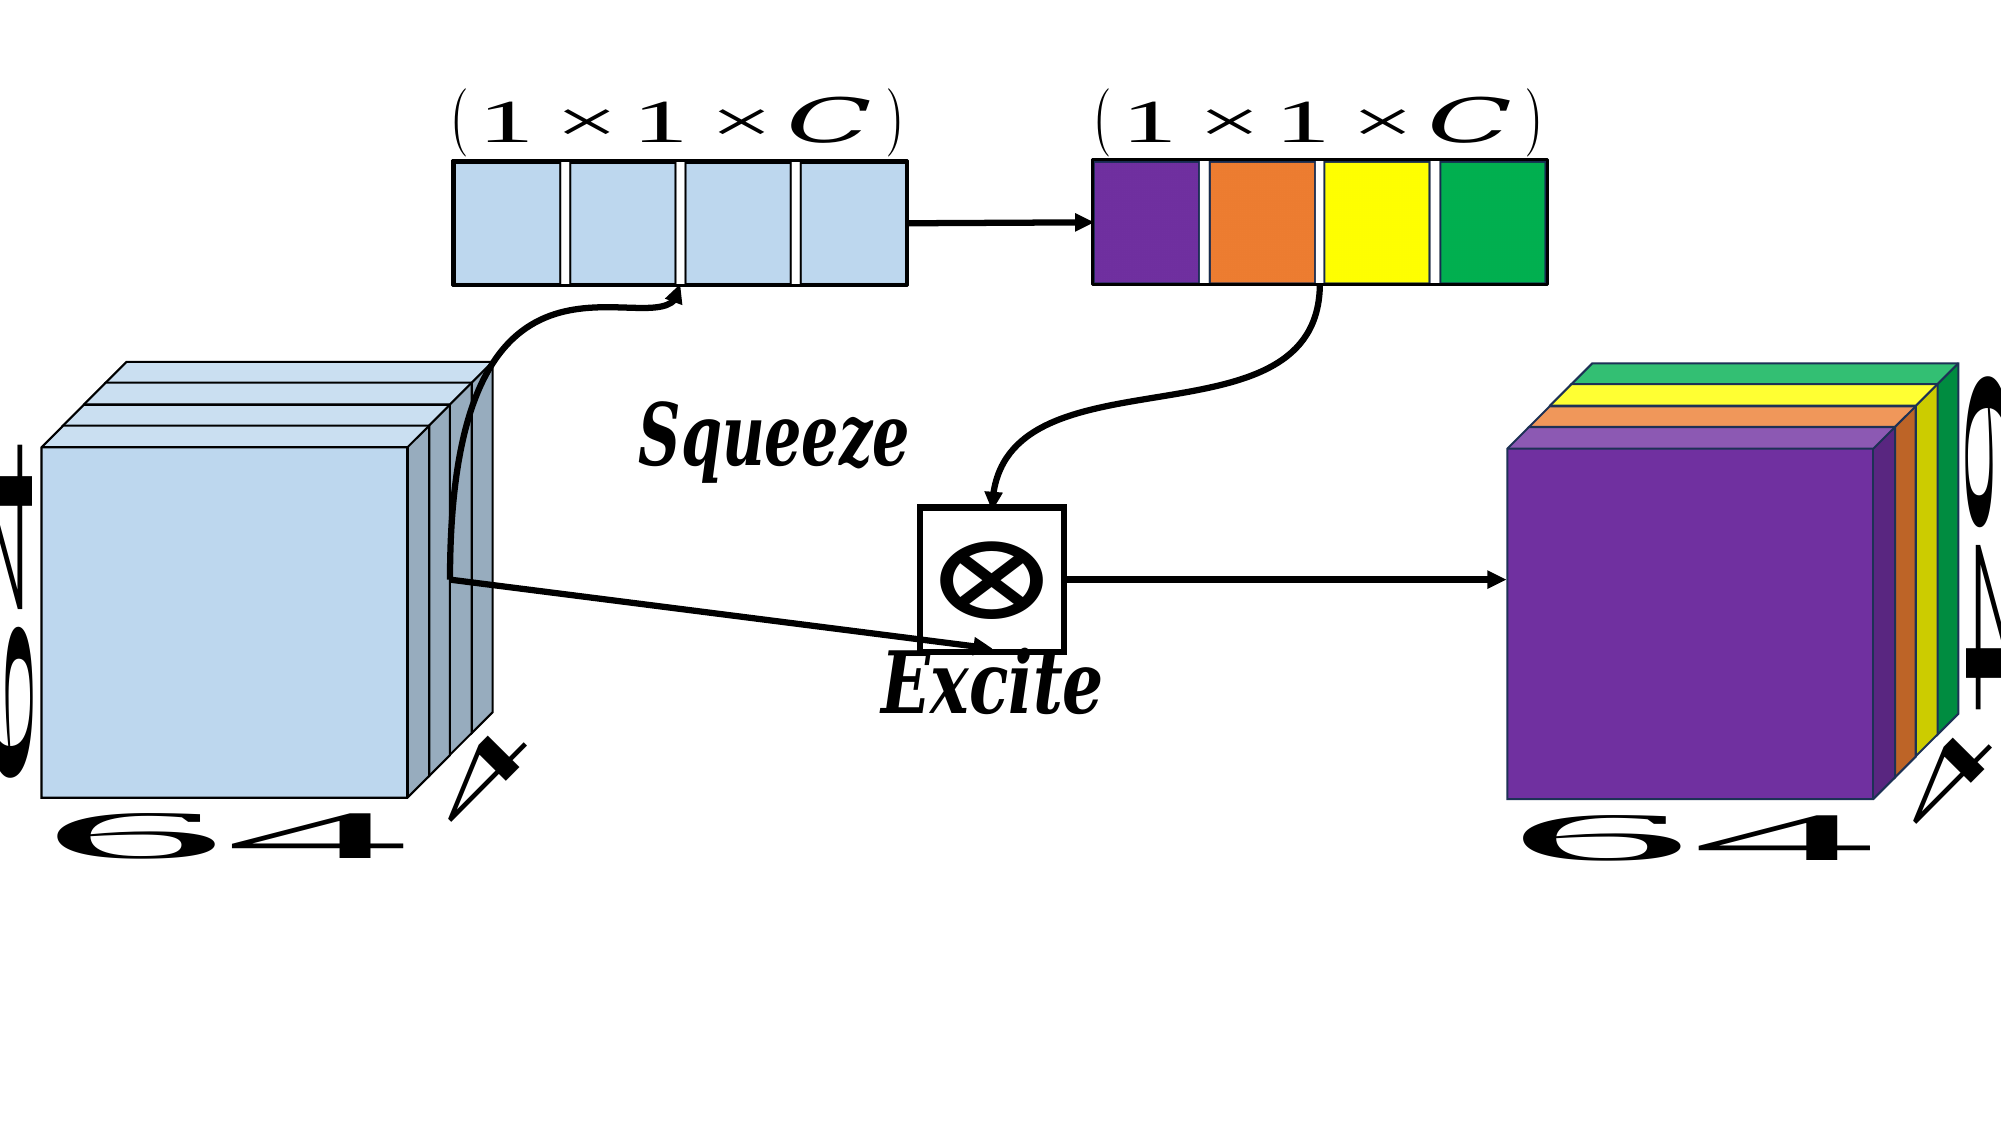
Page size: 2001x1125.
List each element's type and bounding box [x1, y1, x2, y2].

text_box [1549, 383, 1939, 757]
text_box [473, 589, 494, 734]
text_box [1571, 362, 1960, 735]
text_box [1042, 233, 1270, 561]
text_box [63, 403, 449, 516]
text_box [431, 580, 451, 776]
text_box [105, 360, 449, 381]
text_box [451, 586, 473, 756]
text_box [1529, 405, 1917, 777]
text_box [1506, 425, 1897, 801]
text_box [40, 424, 431, 799]
text_box [449, 84, 1546, 285]
text_box [82, 381, 449, 404]
text_box [449, 284, 680, 580]
